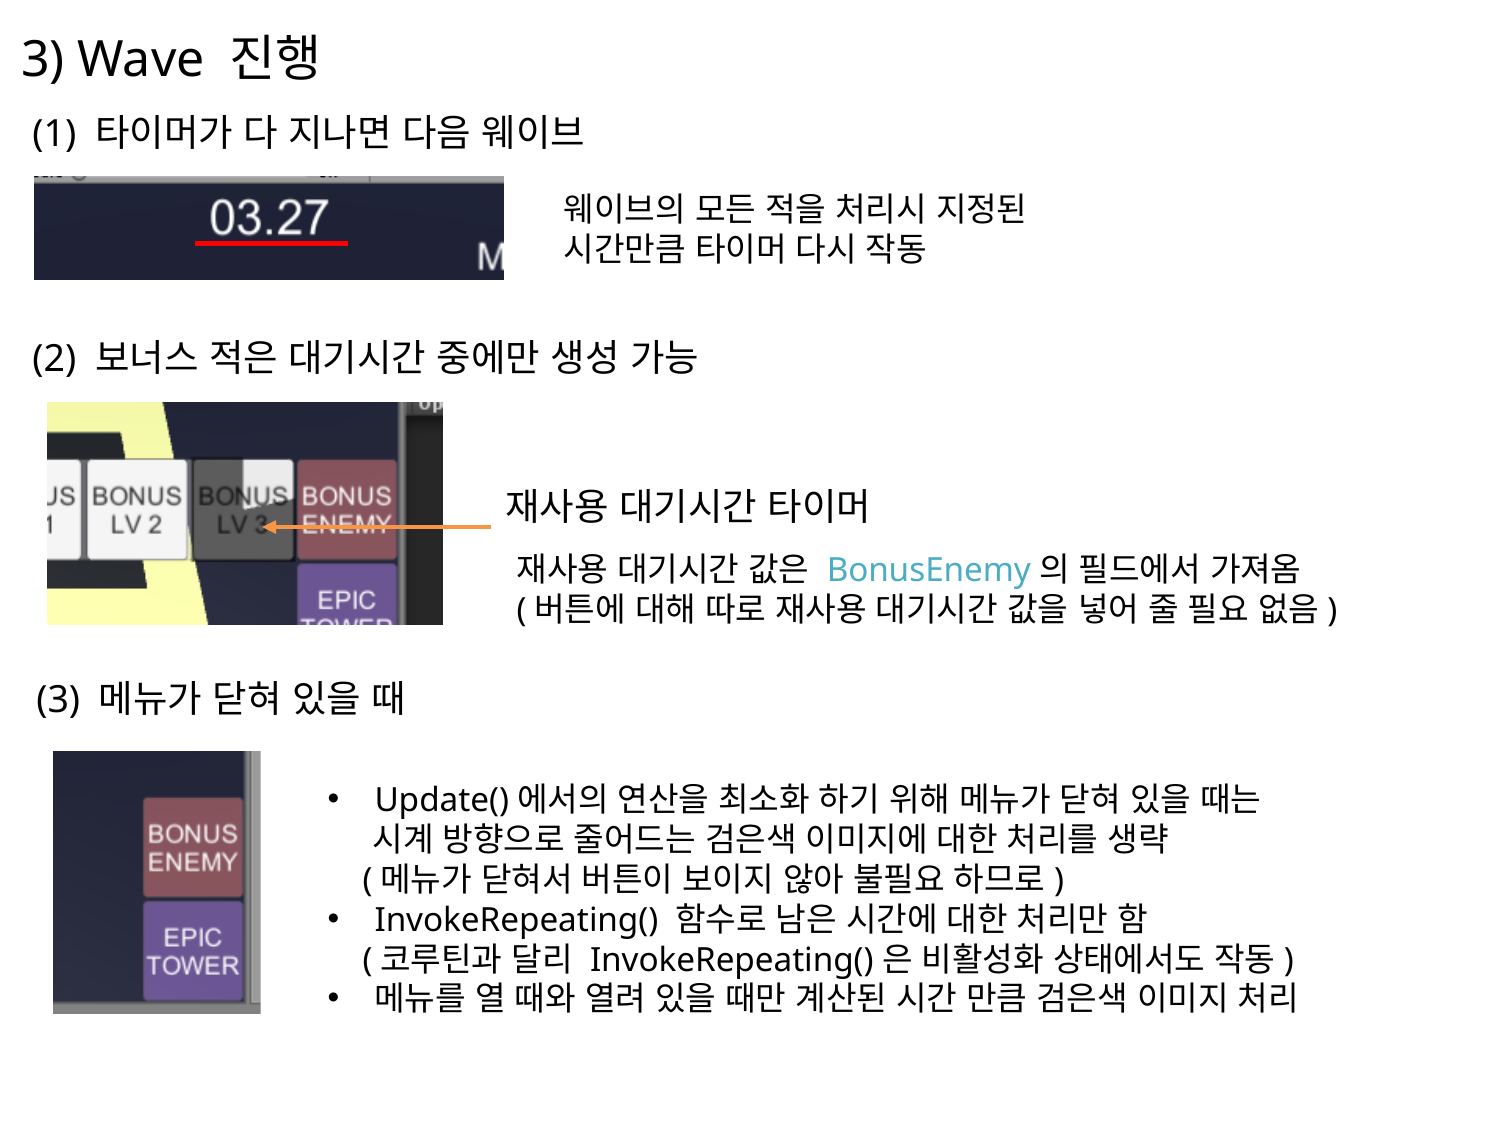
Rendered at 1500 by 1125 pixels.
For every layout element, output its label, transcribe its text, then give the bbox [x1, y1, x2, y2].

text_box (2) 보너스 적은 대기시간 중에만 생성 가능 [17, 326, 774, 386]
text_box 3) Wave 진행 [6, 19, 491, 94]
text_box 재사용 대기시간 값은 BonusEnemy의 필드에서 가져옴 (버튼에 대해 따로 재사용 대기시간 값을 넣어 줄 필요 없음) [501, 540, 1433, 636]
text_box (1) 타이머가 다 지나면 다음 웨이브 [17, 101, 663, 162]
text_box (3) 메뉴가 닫혀 있을 때 [21, 668, 464, 728]
text_box Update()에서의 연산을 최소화 하기 위해 메뉴가 닫혀 있을 때는 시계 방향으로 줄어드는 검은색 이미지에 대한 처리를 생략 (메뉴가 닫혀서 버튼이 보이지 않아 불필요 하므로) InvokeRepeating() 함수로 남은 시간에 대한 처리만 함 (코루틴과 달리 InvokeRepeating()은 비활성화 상태에서도 작동) 메뉴를 열 때와 열려 있을 때만 계산된 시간 만큼 검은색 이미지 처리 [312, 770, 1433, 1025]
picture [52, 751, 261, 1015]
picture [34, 176, 504, 281]
picture [46, 402, 443, 626]
text_box 재사용 대기시간 타이머 [490, 475, 933, 536]
text_box 웨이브의 모든 적을 처리시 지정된 시간만큼 타이머 다시 작동 [549, 181, 1128, 276]
